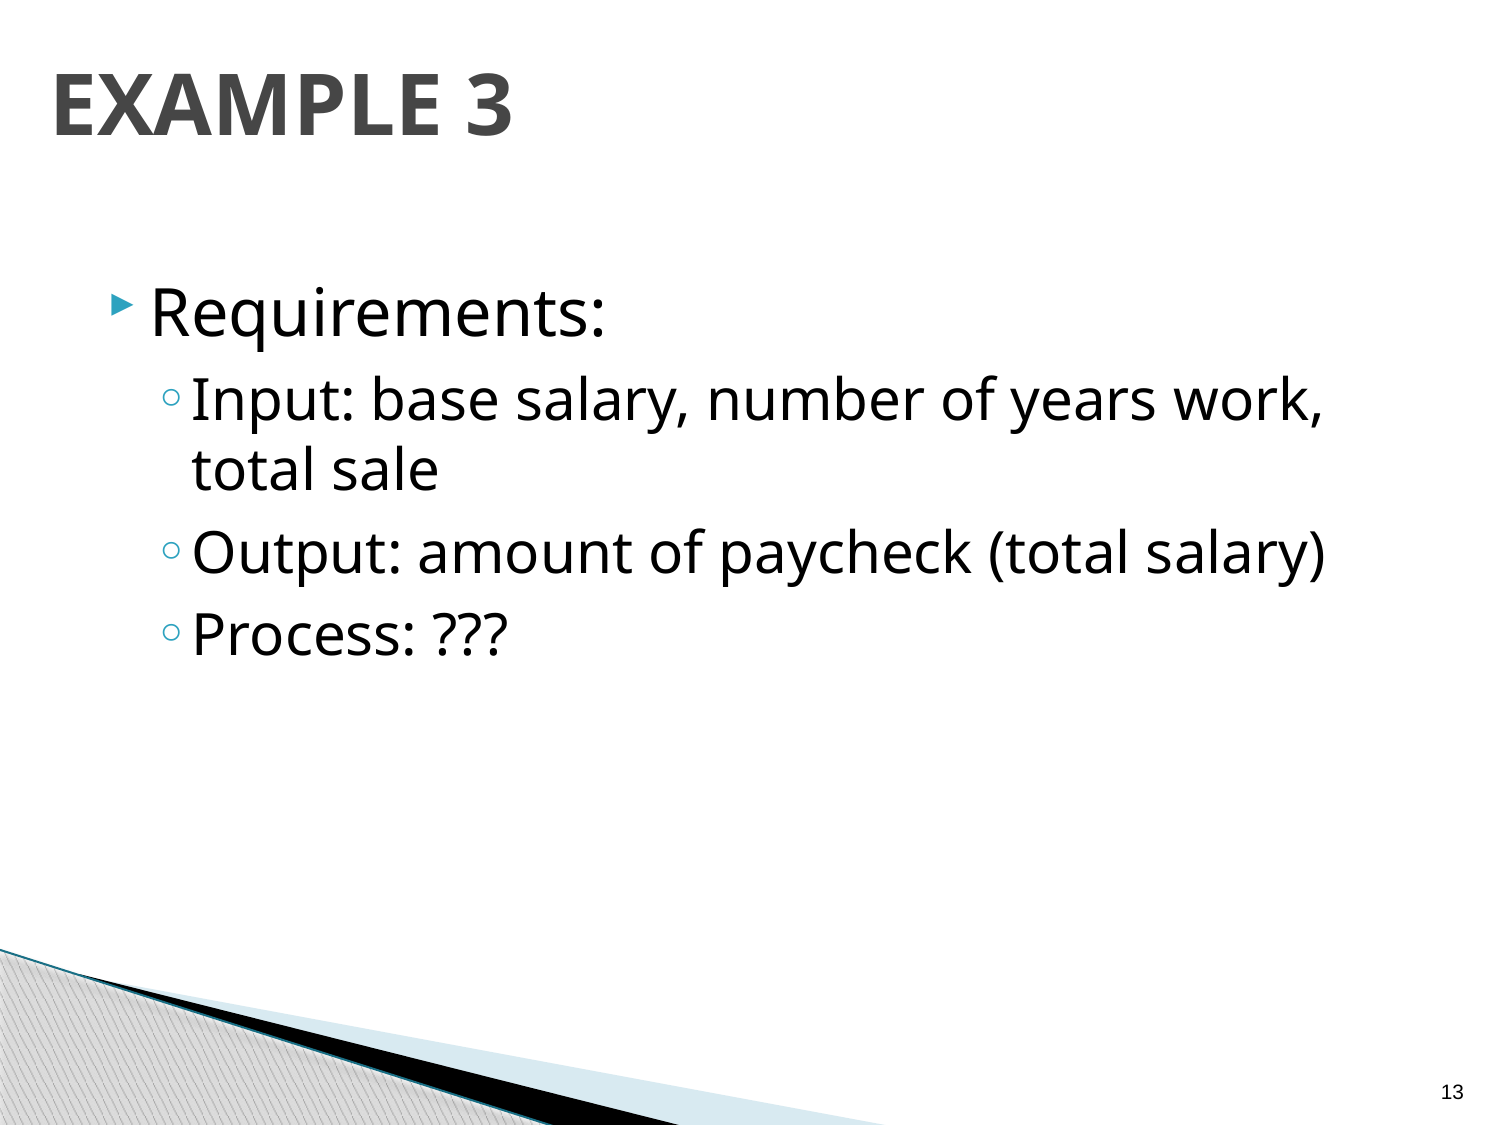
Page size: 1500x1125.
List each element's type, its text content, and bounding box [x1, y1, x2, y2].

list Requirements: Input: base salary, number of years work, total sale Output: amount of paycheck (total salary) Process: ??? [75, 262, 1400, 1006]
title Example 3 [34, 7, 1129, 195]
slide_number 13 [1418, 1051, 1479, 1112]
